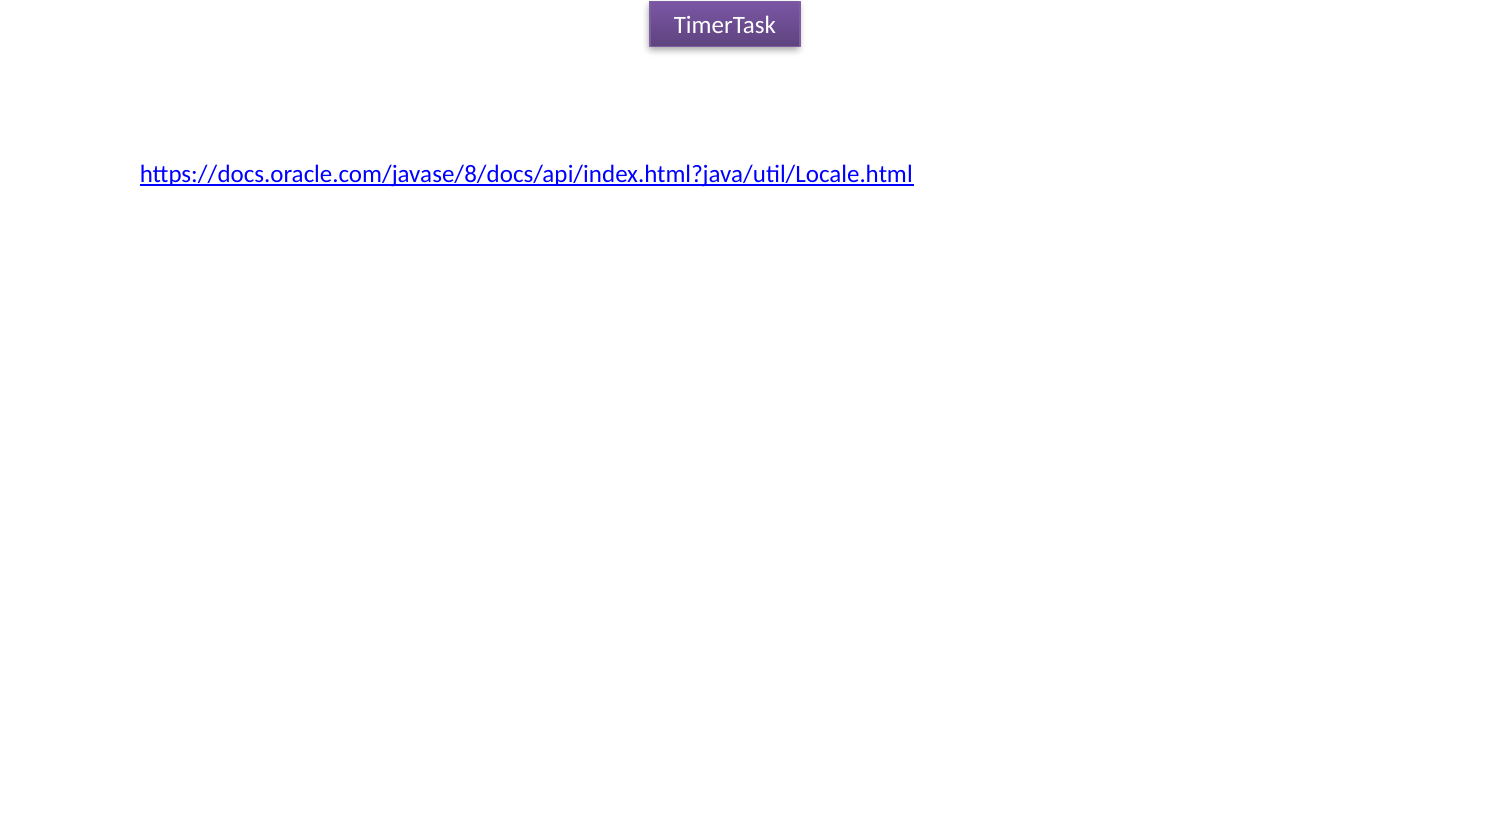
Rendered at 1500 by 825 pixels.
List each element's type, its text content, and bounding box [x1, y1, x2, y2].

text_box https://docs.oracle.com/javase/8/docs/api/index.html?java/util/Locale.html [124, 149, 1413, 225]
text_box TimerTask [649, 1, 801, 47]
